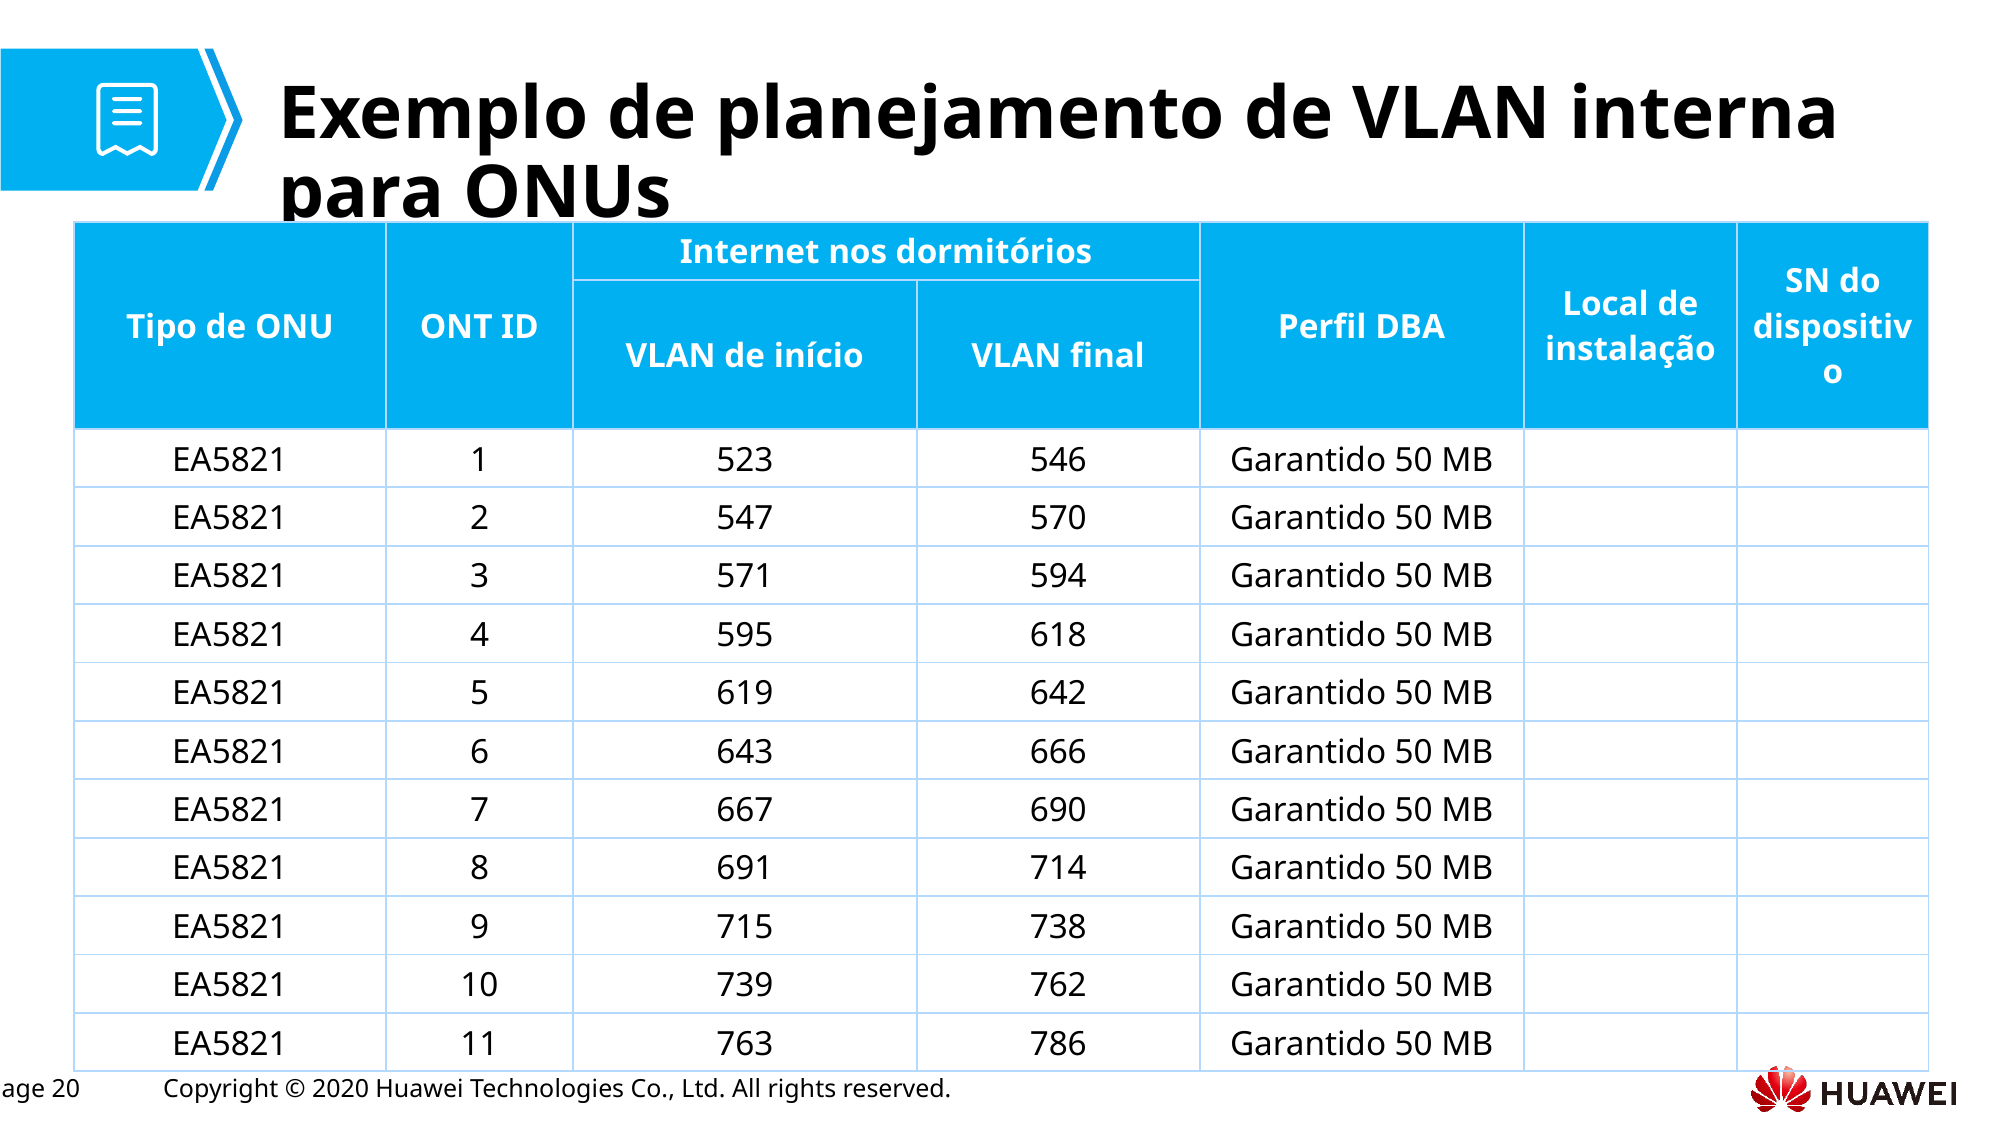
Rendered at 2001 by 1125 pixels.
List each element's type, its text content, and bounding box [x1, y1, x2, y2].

table_cell [1738, 488, 1928, 545]
table_cell 667 [574, 780, 916, 837]
table_cell EA5821 [75, 780, 385, 837]
table_cell 571 [574, 547, 916, 603]
table_cell 8 [387, 839, 572, 895]
table_cell [1525, 488, 1736, 545]
picture [1751, 1066, 1956, 1112]
table_cell 523 [574, 430, 916, 486]
table_cell 5 [387, 663, 572, 720]
table_cell EA5821 [75, 722, 385, 778]
table_cell 570 [918, 488, 1199, 545]
table_cell Garantido 50 MB [1201, 605, 1523, 662]
table_cell VLAN de início [574, 281, 916, 428]
table_cell Garantido 50 MB [1201, 839, 1523, 895]
table_cell Garantido 50 MB [1201, 955, 1523, 1012]
table_cell 763 [574, 1014, 916, 1070]
table_cell EA5821 [75, 663, 385, 720]
table_cell EA5821 [75, 839, 385, 895]
table_cell [1738, 839, 1928, 895]
table_cell EA5821 [75, 605, 385, 662]
table_cell 690 [918, 780, 1199, 837]
table_cell [1525, 663, 1736, 720]
table_cell 691 [574, 839, 916, 895]
table_cell 4 [387, 605, 572, 662]
table_cell 7 [387, 780, 572, 837]
table_cell Garantido 50 MB [1201, 488, 1523, 545]
table_cell [1525, 547, 1736, 603]
table_cell [1525, 780, 1736, 837]
table_cell Garantido 50 MB [1201, 663, 1523, 720]
table_cell 739 [574, 955, 916, 1012]
table_cell 9 [387, 897, 572, 954]
table_cell 643 [574, 722, 916, 778]
table_cell 738 [918, 897, 1199, 954]
table_cell 786 [918, 1014, 1199, 1070]
table_cell VLAN final [918, 281, 1199, 428]
table_cell 3 [387, 547, 572, 603]
table_header SN do dispositivo [1738, 223, 1928, 428]
table_cell 546 [918, 430, 1199, 486]
table_cell 666 [918, 722, 1199, 778]
table_cell 762 [918, 955, 1199, 1012]
table_header Tipo de ONU [75, 223, 385, 428]
table_cell EA5821 [75, 430, 385, 486]
table_cell [1525, 430, 1736, 486]
table_cell [1525, 955, 1736, 1012]
table_cell 619 [574, 663, 916, 720]
table_header Internet nos dormitórios [574, 223, 1199, 279]
table_cell EA5821 [75, 897, 385, 954]
table_cell 10 [387, 955, 572, 1012]
table_cell 618 [918, 605, 1199, 662]
table_cell 714 [918, 839, 1199, 895]
table_cell [1738, 955, 1928, 1012]
table_cell Garantido 50 MB [1201, 430, 1523, 486]
table_cell [1738, 722, 1928, 778]
table_cell [1525, 839, 1736, 895]
table_cell [1738, 780, 1928, 837]
table_header ONT ID [387, 223, 572, 428]
table_cell 595 [574, 605, 916, 662]
table_cell [1525, 1014, 1736, 1070]
table_cell Garantido 50 MB [1201, 780, 1523, 837]
table_cell [1738, 663, 1928, 720]
table_cell 6 [387, 722, 572, 778]
table_cell EA5821 [75, 488, 385, 545]
table_cell [1738, 547, 1928, 603]
table_cell 2 [387, 488, 572, 545]
table_cell [1738, 897, 1928, 954]
table_header Local de instalação [1525, 223, 1736, 428]
table_cell Garantido 50 MB [1201, 897, 1523, 954]
table_cell 715 [574, 897, 916, 954]
table_cell 1 [387, 430, 572, 486]
table_cell 11 [387, 1014, 572, 1070]
table_cell Garantido 50 MB [1201, 1014, 1523, 1070]
title Exemplo de planejamento de VLAN interna para ONUs [261, 67, 1875, 173]
table_cell EA5821 [75, 1014, 385, 1070]
table_header Perfil DBA [1201, 223, 1523, 428]
table_cell [1738, 605, 1928, 662]
table_cell [1738, 430, 1928, 486]
table_cell [1525, 722, 1736, 778]
table_cell Garantido 50 MB [1201, 547, 1523, 603]
table_cell 547 [574, 488, 916, 545]
table_cell EA5821 [75, 955, 385, 1012]
table_cell Garantido 50 MB [1201, 722, 1523, 778]
table_cell 594 [918, 547, 1199, 603]
table_cell [1525, 605, 1736, 662]
table_cell EA5821 [75, 547, 385, 603]
table_cell [1525, 897, 1736, 954]
table_cell 642 [918, 663, 1199, 720]
table_cell [1738, 1014, 1928, 1070]
